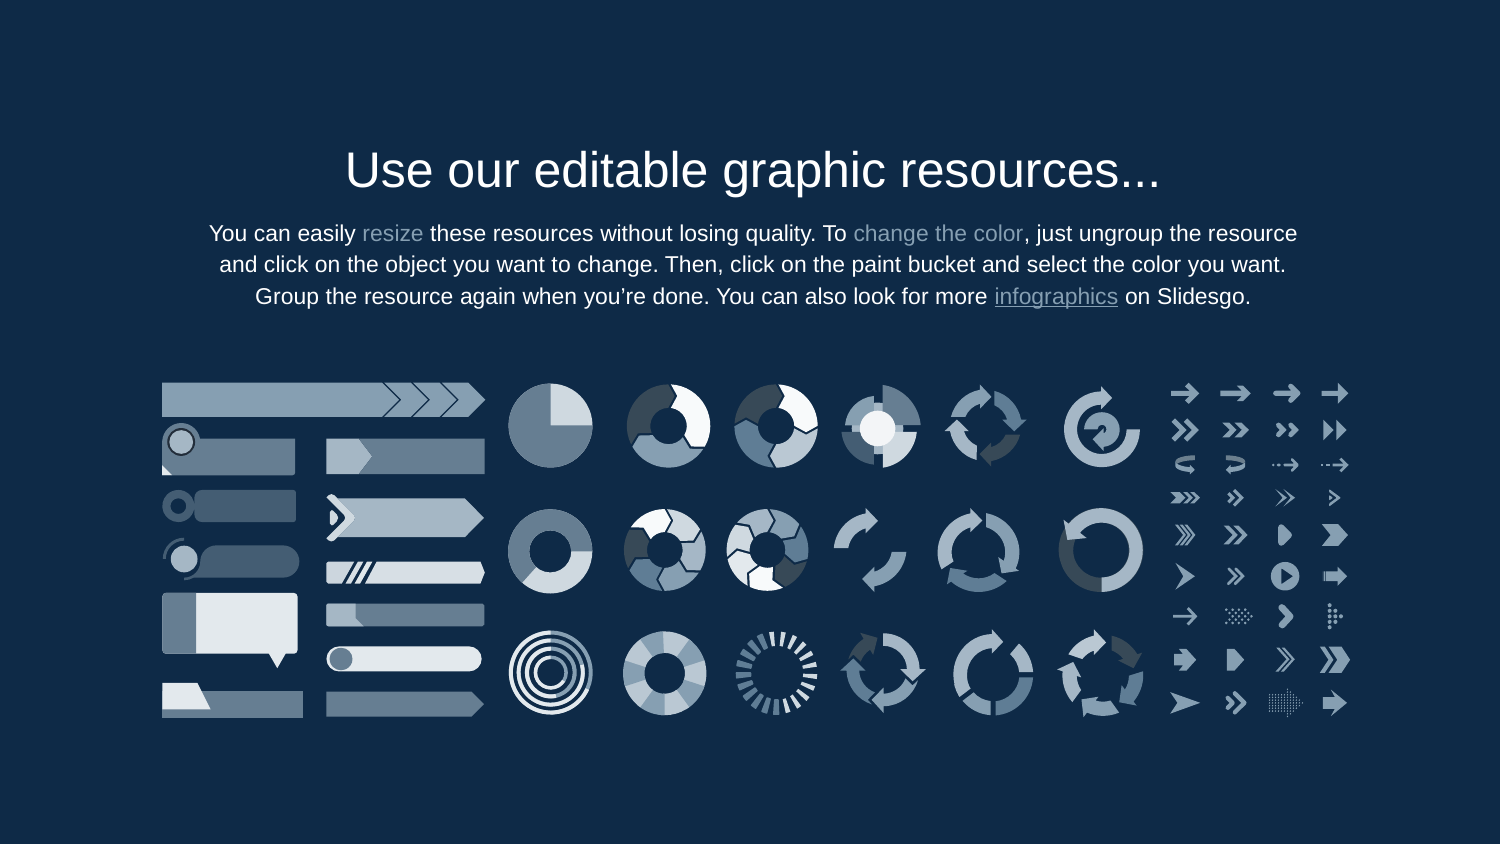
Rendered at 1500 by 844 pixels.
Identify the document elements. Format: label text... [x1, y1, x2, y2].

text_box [1226, 455, 1246, 463]
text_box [1275, 647, 1296, 672]
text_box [1176, 456, 1194, 463]
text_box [1224, 690, 1248, 715]
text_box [162, 592, 298, 669]
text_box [1222, 422, 1250, 438]
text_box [507, 509, 593, 594]
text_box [622, 631, 707, 716]
text_box [1225, 455, 1246, 475]
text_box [1271, 458, 1300, 472]
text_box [621, 508, 708, 592]
text_box [1173, 607, 1198, 626]
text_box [841, 384, 922, 469]
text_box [1171, 418, 1199, 442]
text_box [494, 615, 608, 730]
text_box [734, 384, 819, 468]
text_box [736, 631, 818, 715]
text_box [162, 537, 300, 581]
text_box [326, 561, 485, 584]
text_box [1274, 488, 1296, 507]
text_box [1051, 386, 1141, 468]
text_box [1322, 566, 1348, 586]
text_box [1224, 608, 1254, 625]
text_box [1171, 382, 1200, 404]
text_box [1322, 689, 1348, 717]
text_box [1174, 524, 1196, 546]
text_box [1170, 491, 1201, 504]
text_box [161, 382, 486, 418]
title Use our editable graphic resources... [175, 122, 1332, 202]
text_box You can easily resize these resources without losing quality. To change the color, just ungroup the resource and click on the object you want to change. Then, click on the paint bucket and select the color you want. Group the resource again when you’re done. You can also look for more infographics on Slidesgo. [175, 222, 1332, 302]
text_box [1278, 604, 1294, 629]
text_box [839, 632, 927, 714]
text_box [1220, 385, 1251, 402]
text_box [1273, 383, 1301, 403]
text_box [929, 507, 1020, 593]
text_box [617, 384, 713, 468]
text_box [833, 507, 907, 593]
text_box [1326, 602, 1344, 630]
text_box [1328, 489, 1341, 507]
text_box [326, 603, 485, 627]
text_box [161, 424, 296, 476]
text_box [326, 646, 482, 672]
text_box [1175, 455, 1195, 475]
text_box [1226, 567, 1246, 586]
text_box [1323, 419, 1347, 441]
text_box [1321, 524, 1348, 546]
text_box [326, 691, 484, 717]
text_box [1270, 561, 1300, 591]
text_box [1319, 646, 1351, 674]
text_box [1320, 457, 1349, 473]
text_box [1226, 648, 1245, 671]
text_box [724, 508, 811, 592]
text_box [1170, 692, 1201, 714]
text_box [1044, 507, 1144, 593]
text_box [1174, 648, 1197, 671]
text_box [1223, 525, 1248, 545]
text_box [1321, 382, 1349, 404]
text_box [162, 489, 296, 523]
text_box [948, 628, 1034, 716]
text_box [1175, 562, 1195, 590]
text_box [1227, 488, 1245, 507]
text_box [1274, 422, 1300, 438]
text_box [1056, 629, 1144, 718]
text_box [508, 383, 593, 468]
text_box [1278, 524, 1292, 546]
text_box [1268, 688, 1304, 718]
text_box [944, 384, 1027, 467]
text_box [162, 682, 304, 718]
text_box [326, 493, 485, 542]
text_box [326, 438, 485, 475]
